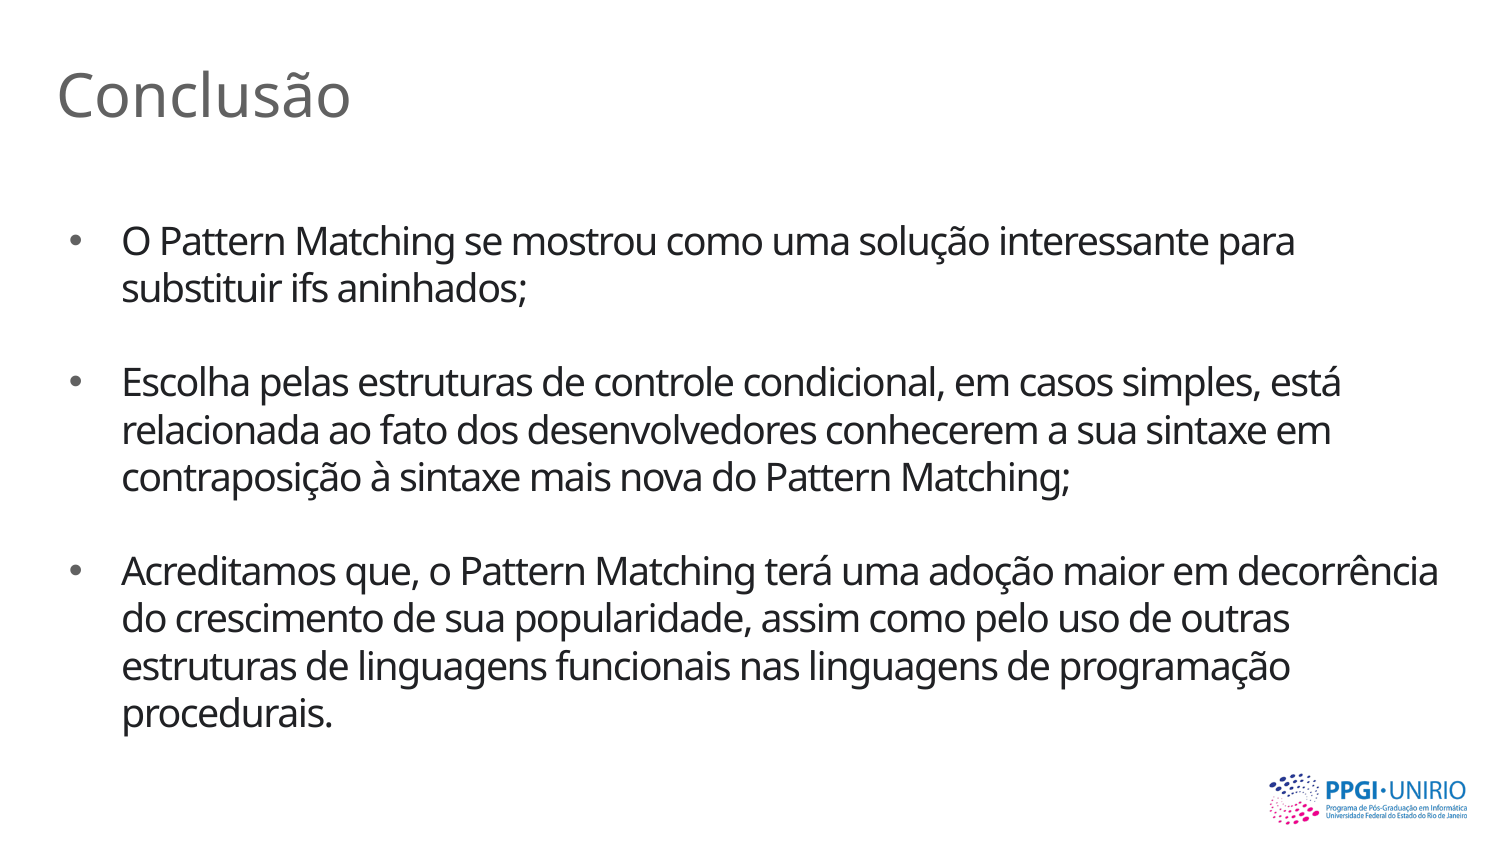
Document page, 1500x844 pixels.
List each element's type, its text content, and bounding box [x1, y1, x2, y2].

list O Pattern Matching se mostrou como uma solução interessante para substituir ifs aninhados; Escolha pelas estruturas de controle condicional, em casos simples, está relacionada ao fato dos desenvolvedores conhecerem a sua sintaxe em contraposição à sintaxe mais nova do Pattern Matching; Acreditamos que, o Pattern Matching terá uma adoção maior em decorrência do crescimento de sua popularidade, assim como pelo uso de outras estruturas de linguagens funcionais nas linguagens de programação procedurais. [51, 216, 1449, 736]
title Conclusão [56, 56, 1444, 130]
picture [1267, 770, 1468, 825]
